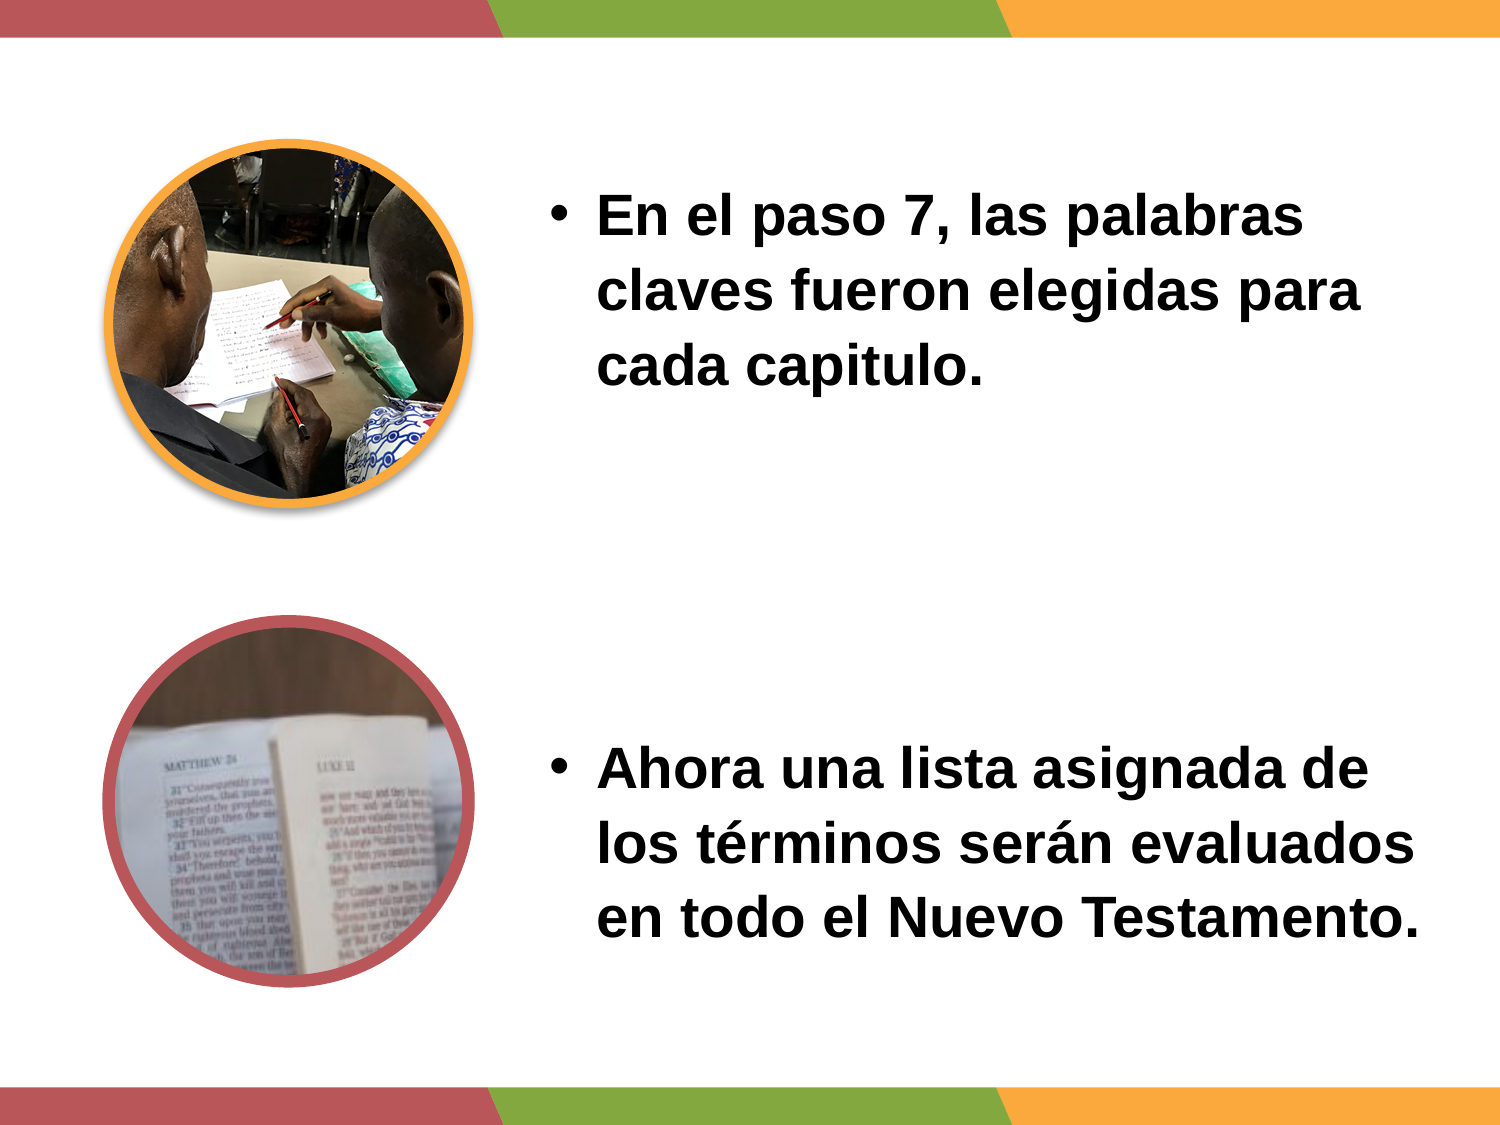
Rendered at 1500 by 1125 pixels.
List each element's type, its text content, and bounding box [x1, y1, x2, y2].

picture [108, 143, 469, 504]
text_box En el paso 7, las palabras claves fueron elegidas para cada capitulo. Ahora una lista asignada de los términos serán evaluados en todo el Nuevo Testamento. [534, 164, 1458, 957]
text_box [0, 1087, 1500, 1125]
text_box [0, 0, 1500, 38]
picture [108, 621, 469, 982]
